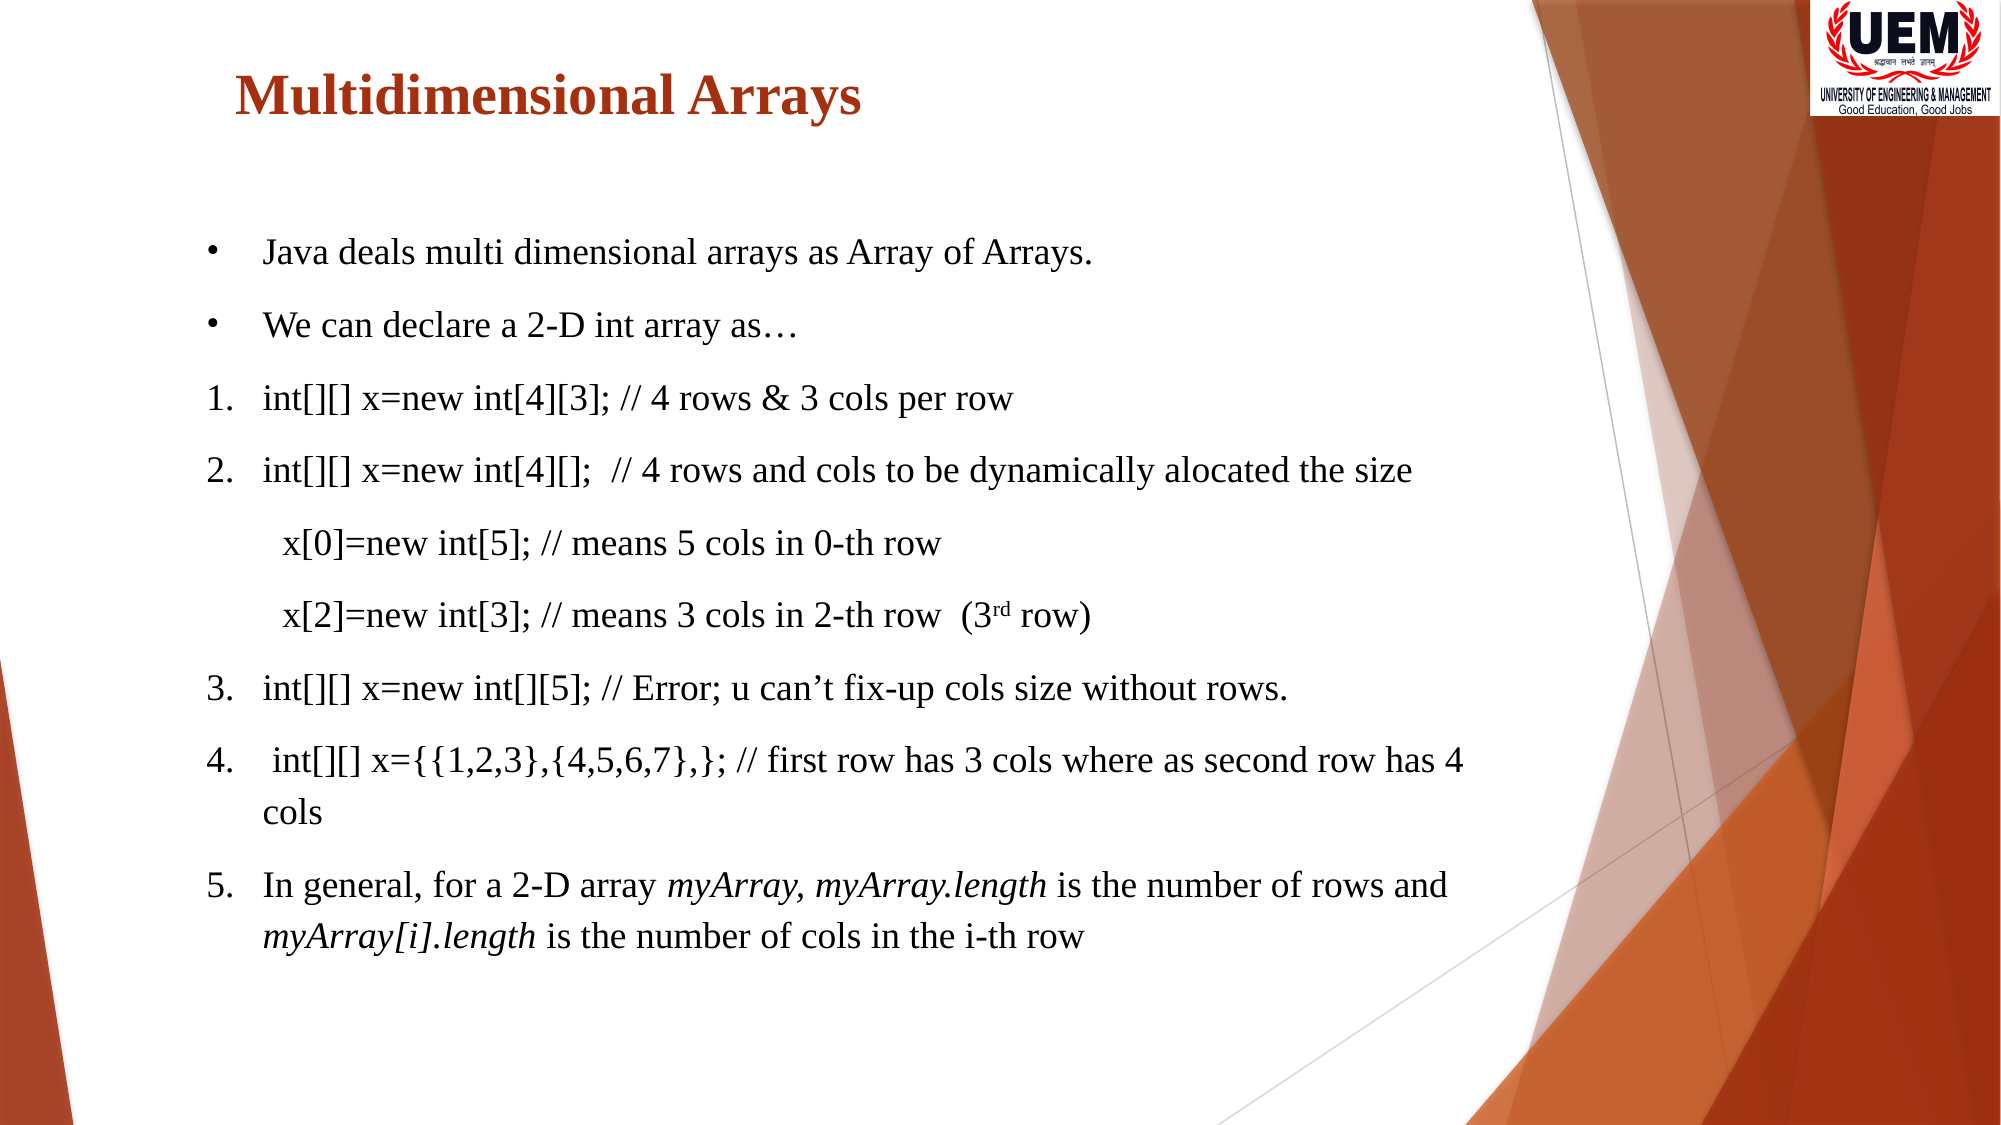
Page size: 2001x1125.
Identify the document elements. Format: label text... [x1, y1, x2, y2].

text_box Multidimensional Arrays [205, 49, 1526, 158]
text_box Java deals multi dimensional arrays as Array of Arrays. We can declare a 2-D int array as… int[][] x=new int[4][3]; // 4 rows & 3 cols per row int[][] x=new int[4][]; // 4 rows and cols to be dynamically alocated the size x[0]=new int[5]; // means 5 cols in 0-th row x[2]=new int[3]; // means 3 cols in 2-th row (3rd row) int[][] x=new int[][5]; // Error; u can’t fix-up cols size without rows. int[][] x={{1,2,3},{4,5,6,7},}; // first row has 3 cols where as second row has 4 cols In general, for a 2-D array myArray, myArray.length is the number of rows and myArray[i].length is the number of cols in the i-th row [191, 213, 1496, 964]
picture [1809, 0, 2000, 117]
